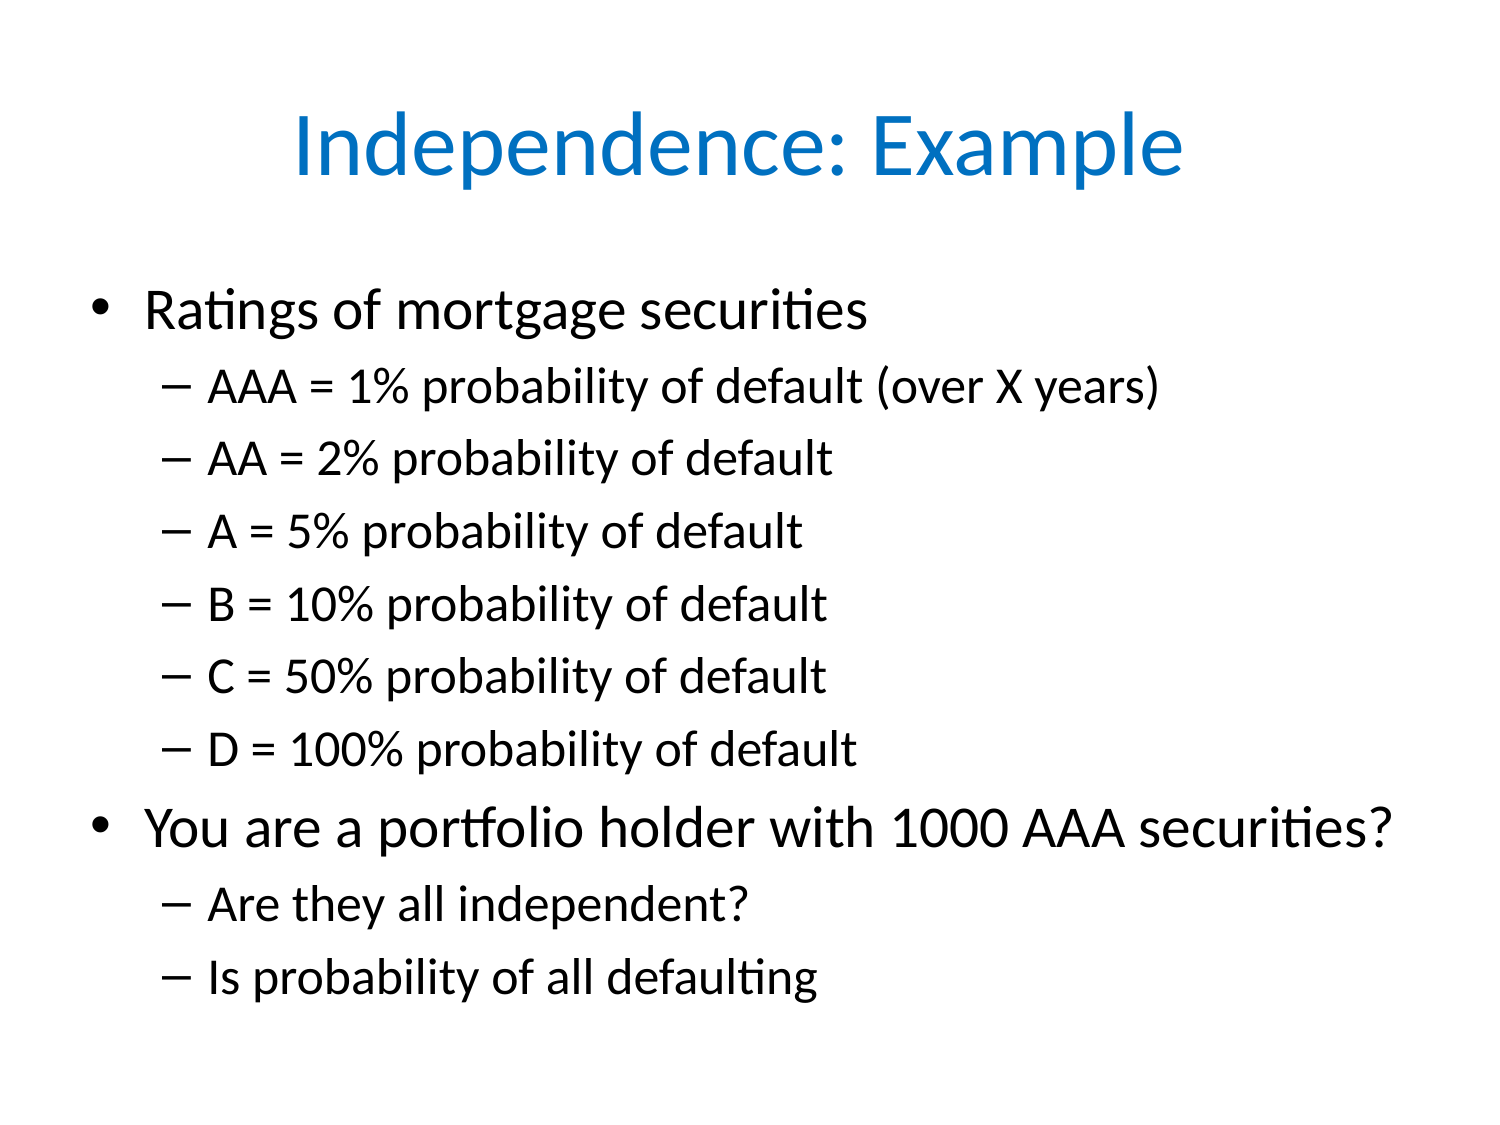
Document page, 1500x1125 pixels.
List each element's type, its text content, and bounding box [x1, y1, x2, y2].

title Independence: Example [75, 45, 1425, 233]
